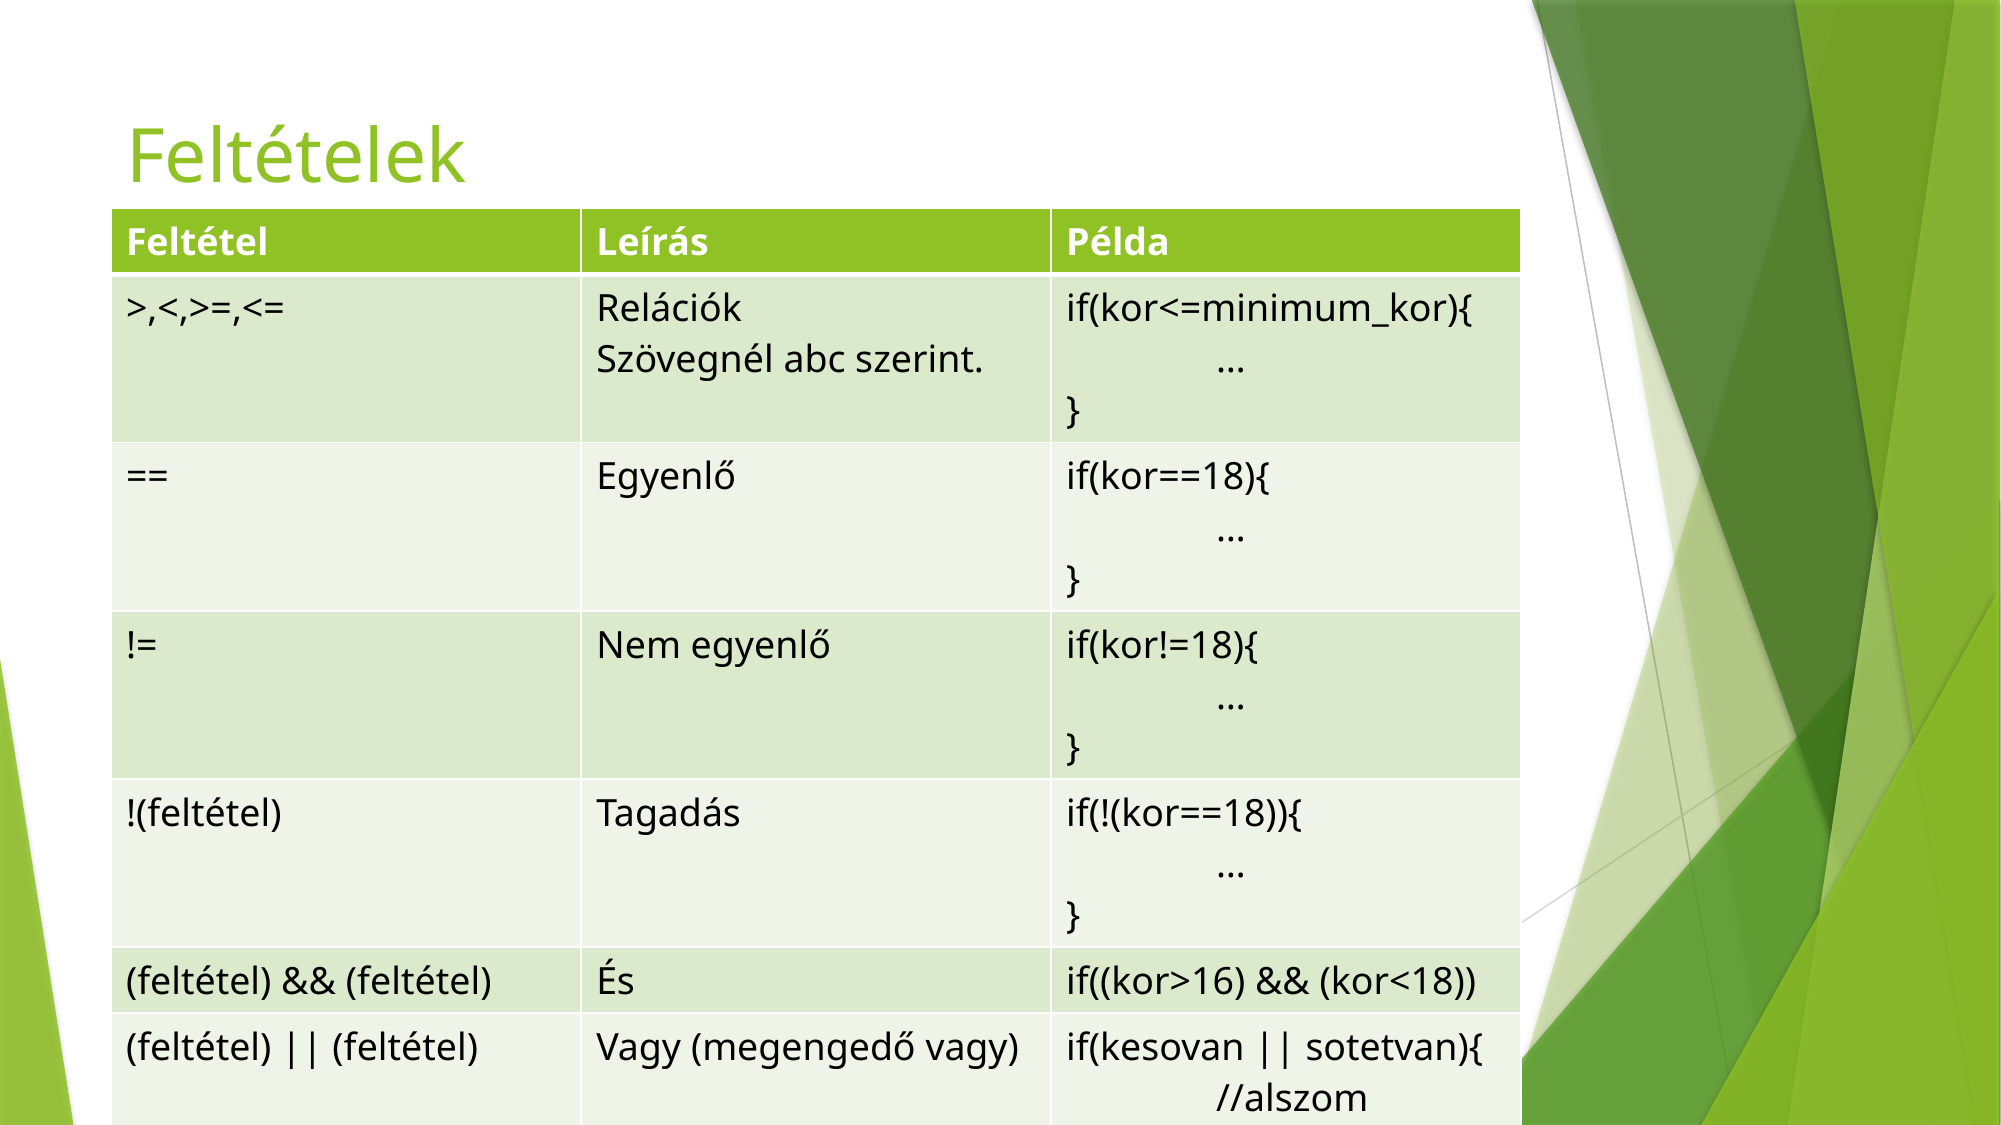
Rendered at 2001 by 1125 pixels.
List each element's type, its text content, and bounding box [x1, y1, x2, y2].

table_cell És [582, 948, 1050, 1012]
table_header Példa [1052, 209, 1520, 272]
title Feltételek [111, 99, 1522, 207]
table_cell if((kor>16) && (kor<18)) [1052, 948, 1520, 1012]
table_cell if(kesovan || sotetvan){ //alszom } [1052, 1014, 1520, 1125]
table_cell Egyenlő [582, 443, 1050, 610]
table_cell if(kor<=minimum_kor){ … } [1052, 277, 1520, 442]
table_cell Nem egyenlő [582, 612, 1050, 778]
table_header Feltétel [112, 209, 580, 272]
table_cell == [112, 443, 580, 610]
table_cell if(kor==18){ … } [1052, 443, 1520, 610]
table_header Leírás [582, 209, 1050, 272]
table_cell >,<,>=,<= [112, 277, 580, 442]
table_cell Vagy (megengedő vagy) [582, 1014, 1050, 1125]
table_cell !(feltétel) [112, 780, 580, 946]
table_cell Tagadás [582, 780, 1050, 946]
table_cell (feltétel) || (feltétel) [112, 1014, 580, 1125]
table_cell Relációk Szövegnél abc szerint. [582, 277, 1050, 442]
table_cell != [112, 612, 580, 778]
table_cell (feltétel) && (feltétel) [112, 948, 580, 1012]
table_cell if(!(kor==18)){ … } [1052, 780, 1520, 946]
table_cell if(kor!=18){ … } [1052, 612, 1520, 778]
